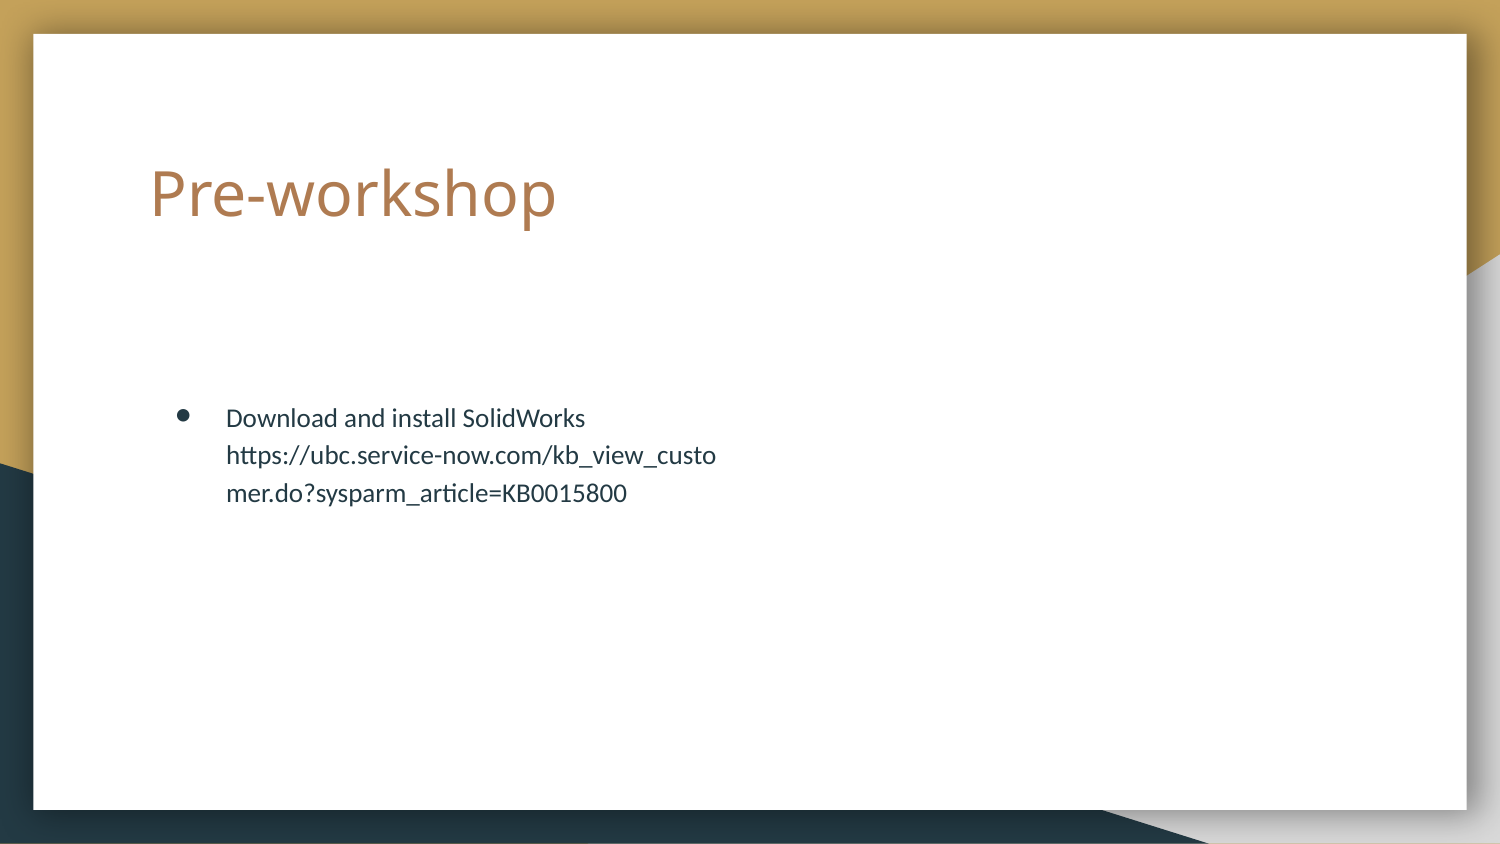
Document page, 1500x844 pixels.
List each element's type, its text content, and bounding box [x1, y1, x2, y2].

title Pre-workshop [134, 138, 743, 366]
list Download and install SolidWorks https://ubc.service-now.com/kb_view_customer.do?sysparm_article=KB0015800 [136, 380, 745, 729]
